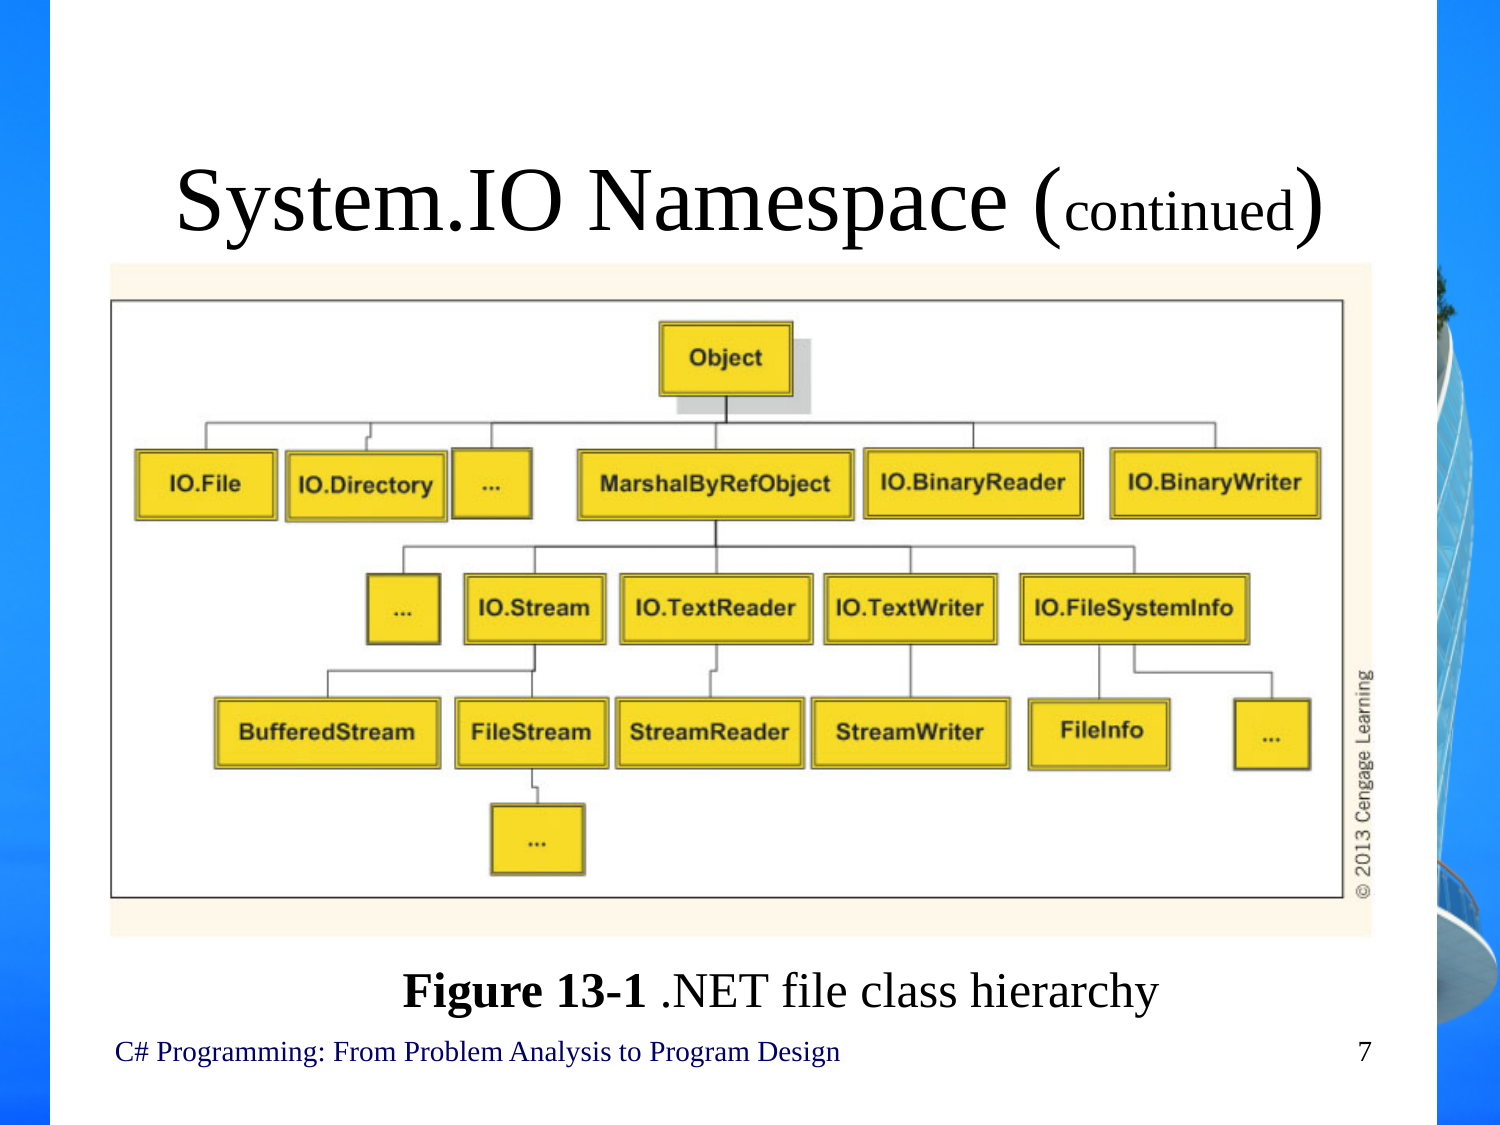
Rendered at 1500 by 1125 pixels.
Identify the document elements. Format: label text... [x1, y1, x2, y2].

picture [109, 262, 1376, 938]
slide_number 7 [1074, 1024, 1388, 1101]
picture [1437, 0, 1500, 1125]
picture [0, 0, 50, 1125]
text_box Figure 13-1 .NET file class hierarchy [387, 949, 1175, 1025]
title System.IO Namespace (continued) [112, 99, 1388, 288]
footer C# Programming: From Problem Analysis to Program Design [99, 1024, 988, 1101]
